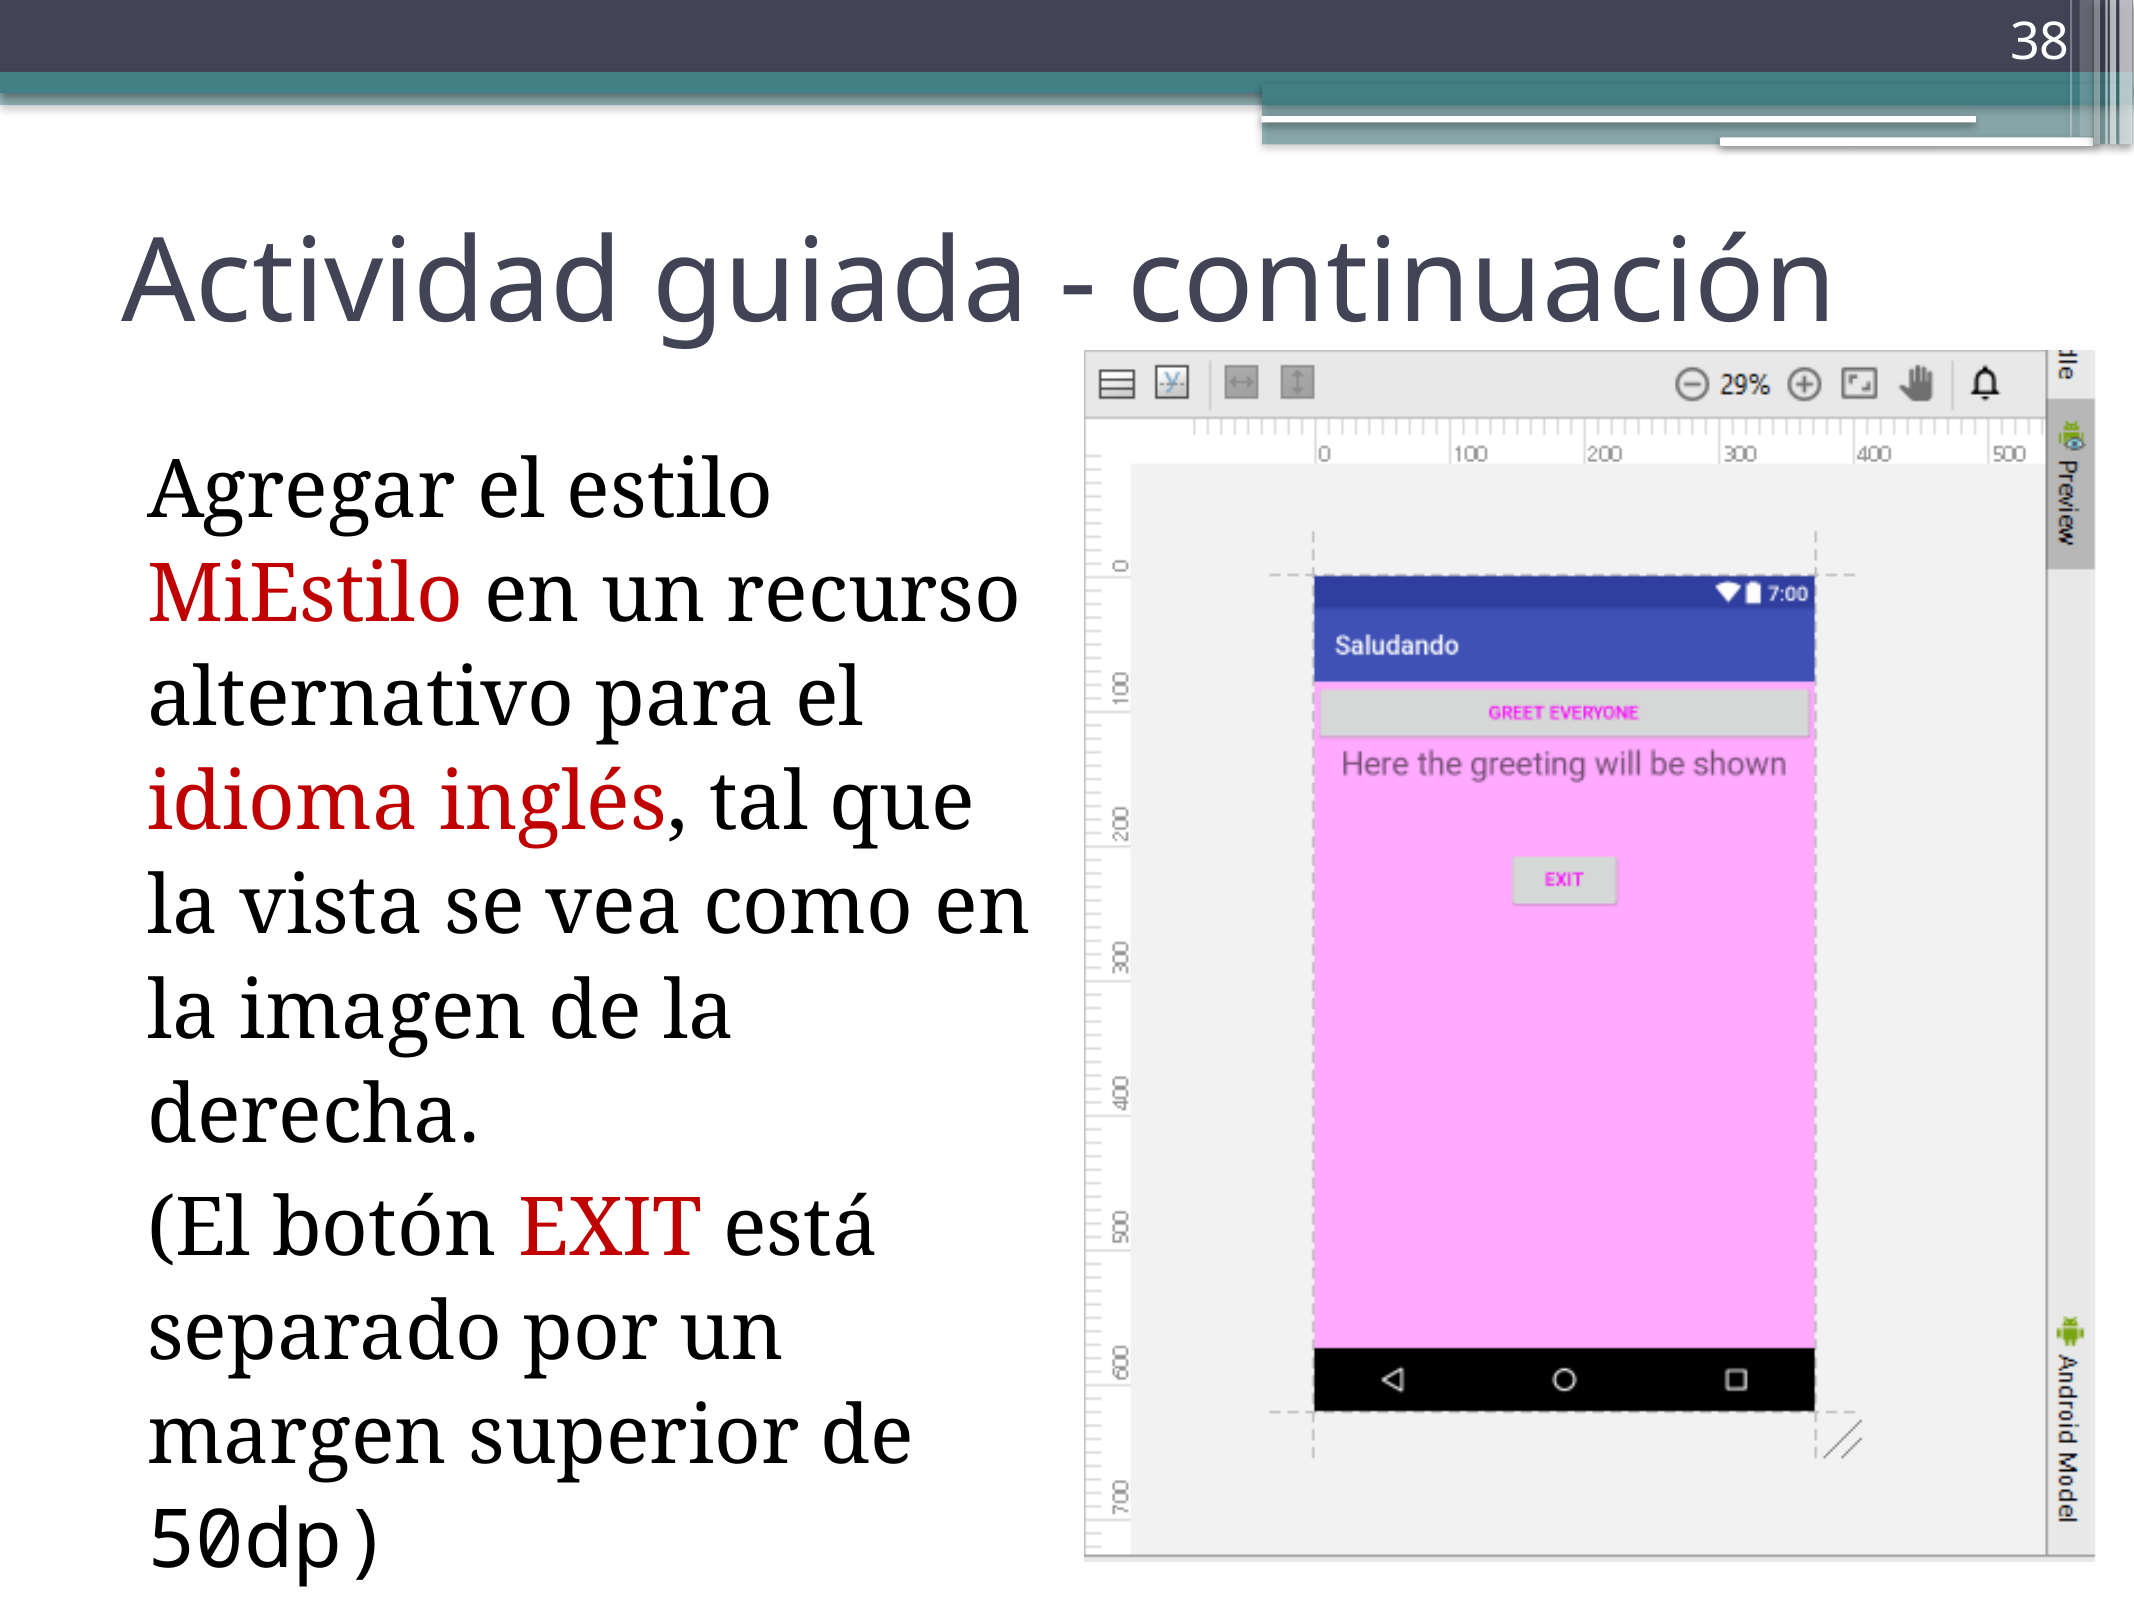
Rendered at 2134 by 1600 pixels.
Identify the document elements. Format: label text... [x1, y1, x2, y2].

picture [1083, 350, 2118, 1562]
slide_number 38 [1907, 0, 2085, 86]
list Agregar el estilo MiEstilo en un recurso alternativo para el idioma inglés, tal que la vista se vea como en la imagen de la derecha. (El botón EXIT está separado por un margen superior de 50dp) [106, 421, 1067, 1534]
title Actividad guiada - continuación [106, 150, 2027, 399]
